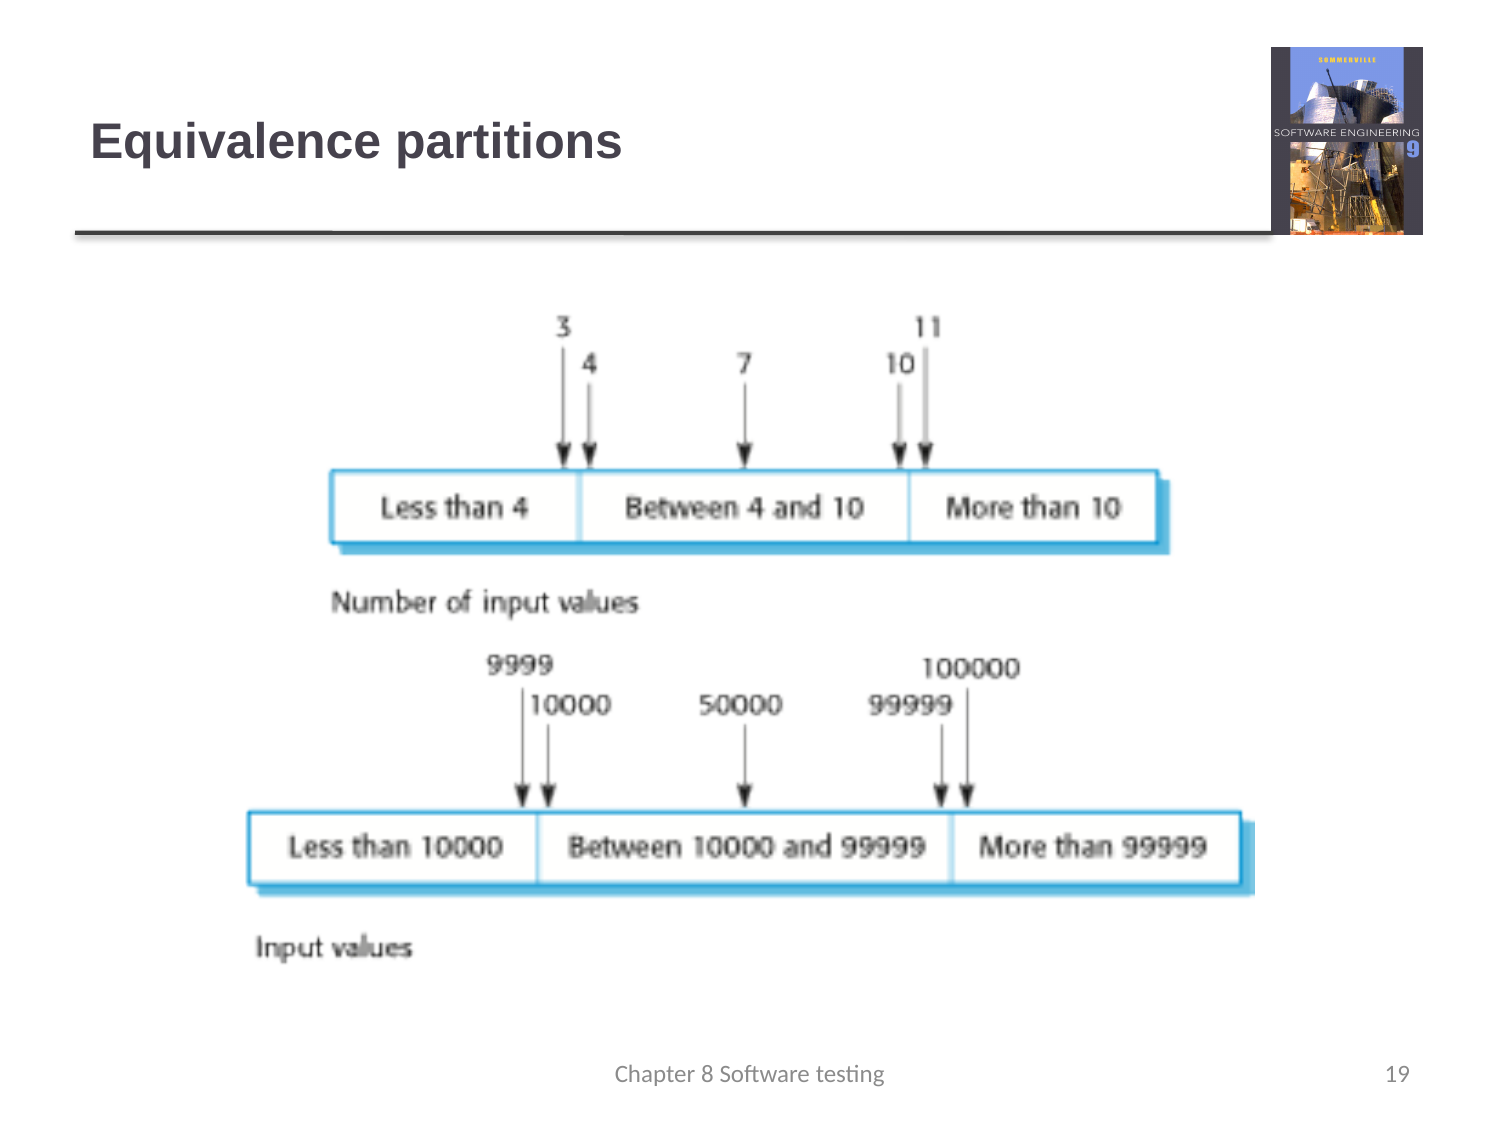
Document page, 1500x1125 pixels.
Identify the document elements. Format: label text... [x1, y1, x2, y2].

title Equivalence partitions [74, 44, 1272, 233]
picture [1272, 47, 1423, 235]
footer Chapter 8 Software testing [512, 1042, 988, 1103]
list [149, 309, 1350, 970]
slide_number 19 [1074, 1042, 1425, 1103]
